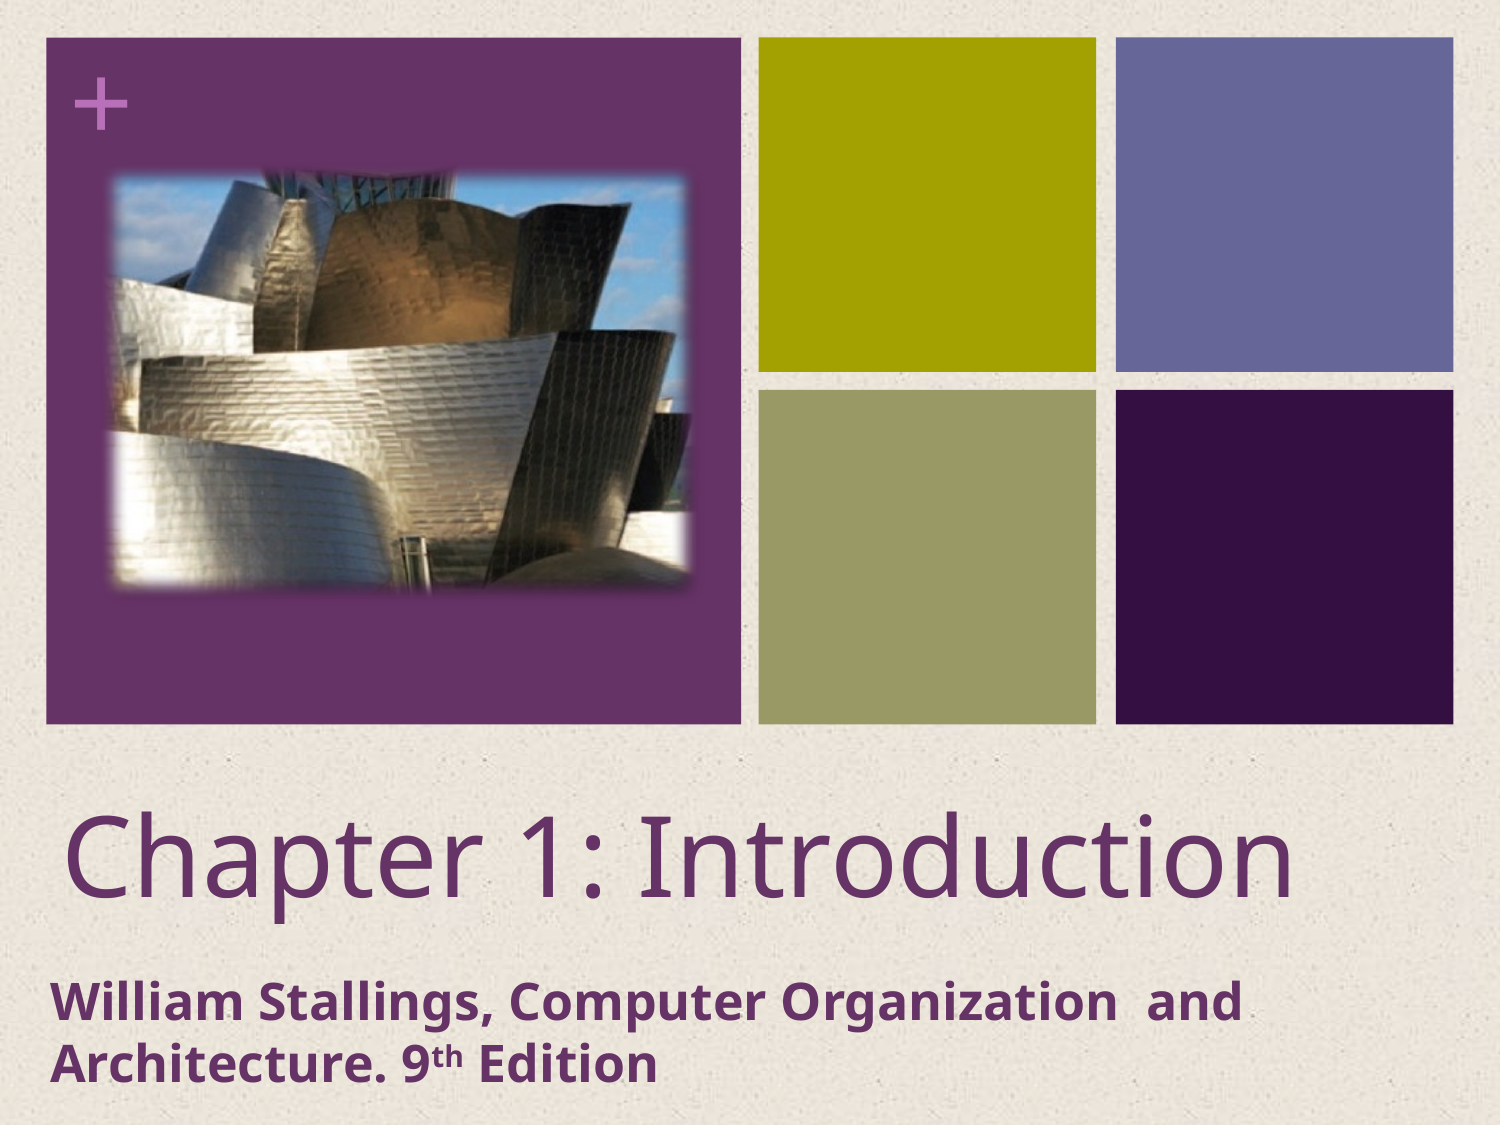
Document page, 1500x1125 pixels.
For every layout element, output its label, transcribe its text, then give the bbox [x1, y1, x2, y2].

title William Stallings, Computer Organization and Architecture. 9th Edition [35, 960, 1465, 1102]
text_box Chapter 1: Introduction [46, 777, 1442, 914]
picture [99, 161, 700, 601]
